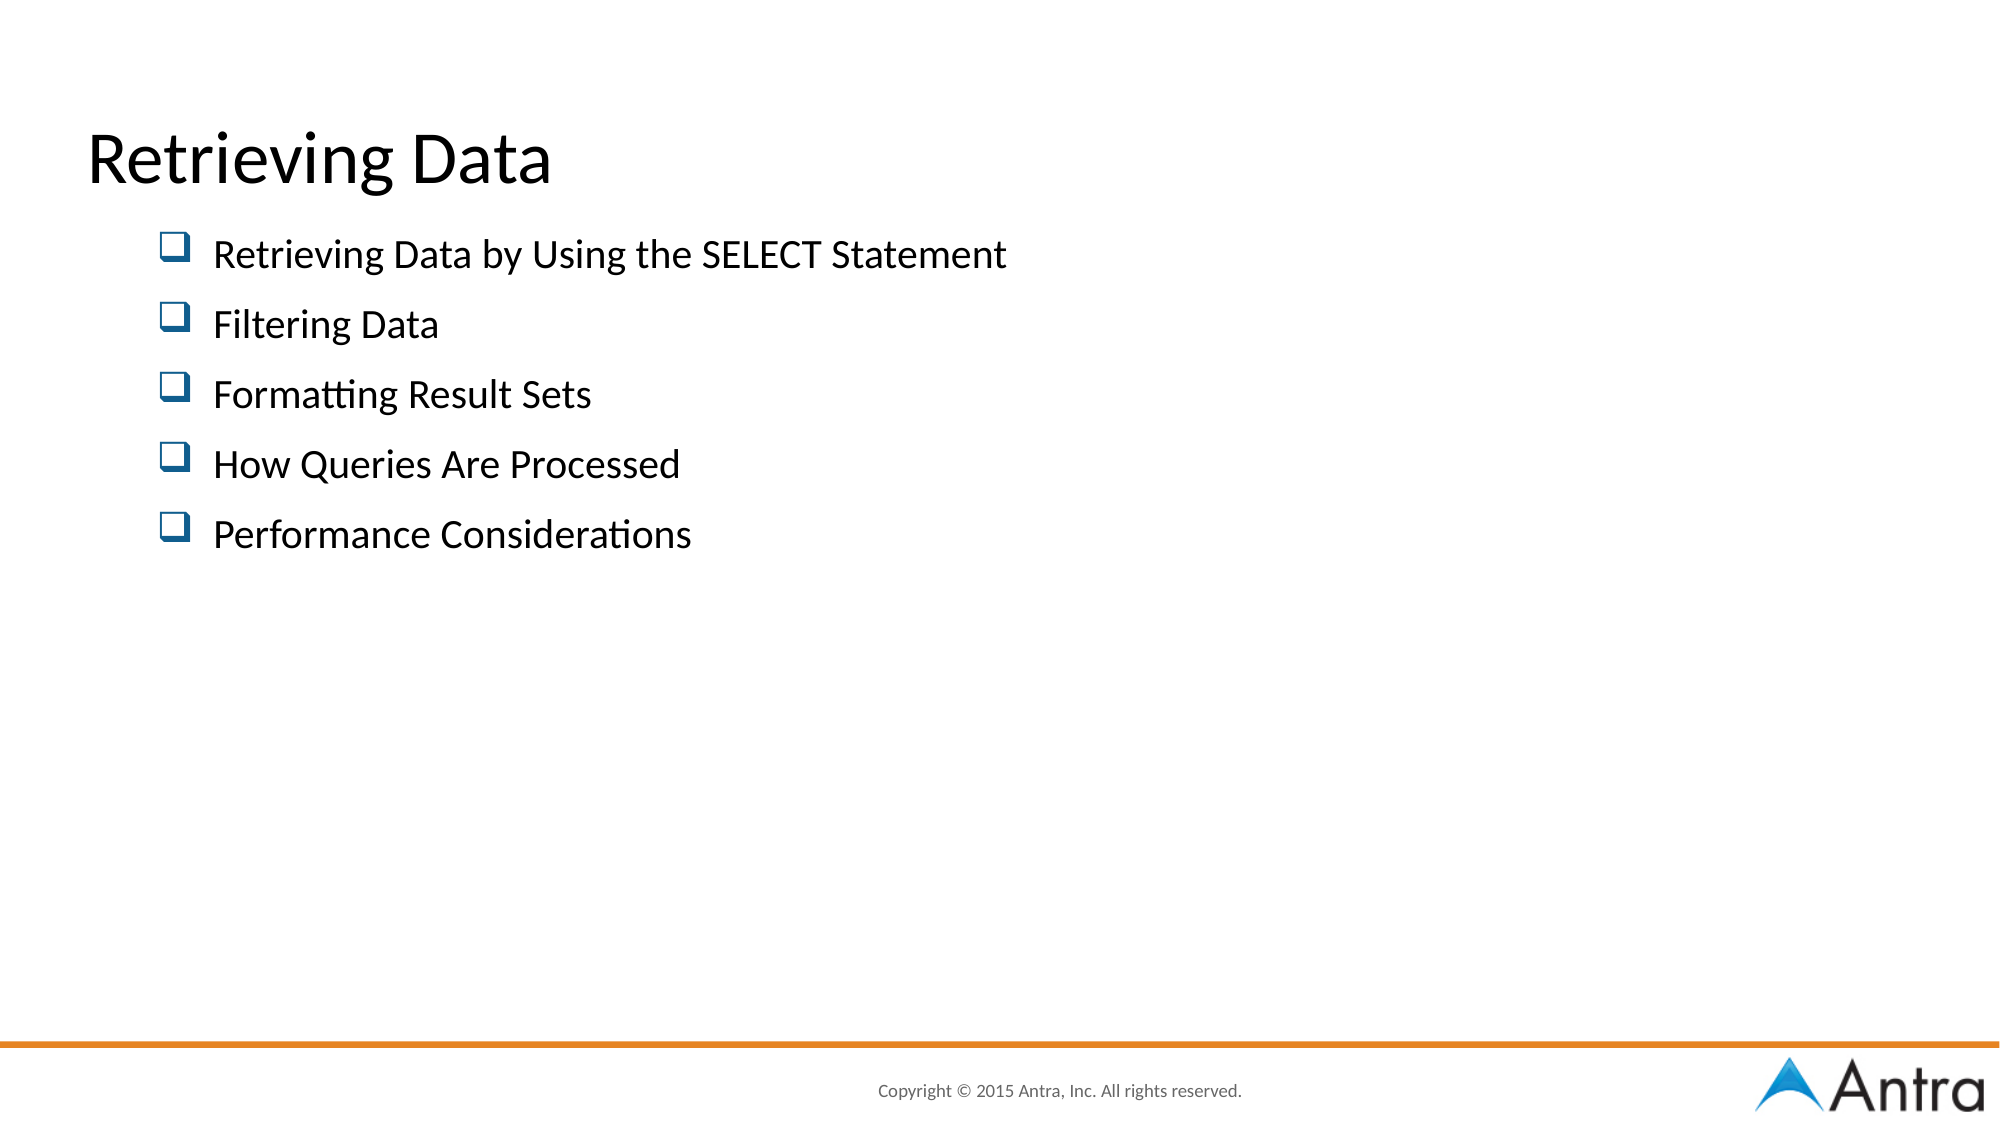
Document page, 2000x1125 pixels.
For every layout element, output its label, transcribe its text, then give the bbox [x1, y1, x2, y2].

title Retrieving Data [87, 52, 1913, 199]
picture [1744, 1048, 1994, 1122]
list Retrieving Data by Using the SELECT Statement Filtering Data Formatting Result Sets How Queries Are Processed Performance Considerations [156, 232, 1577, 588]
